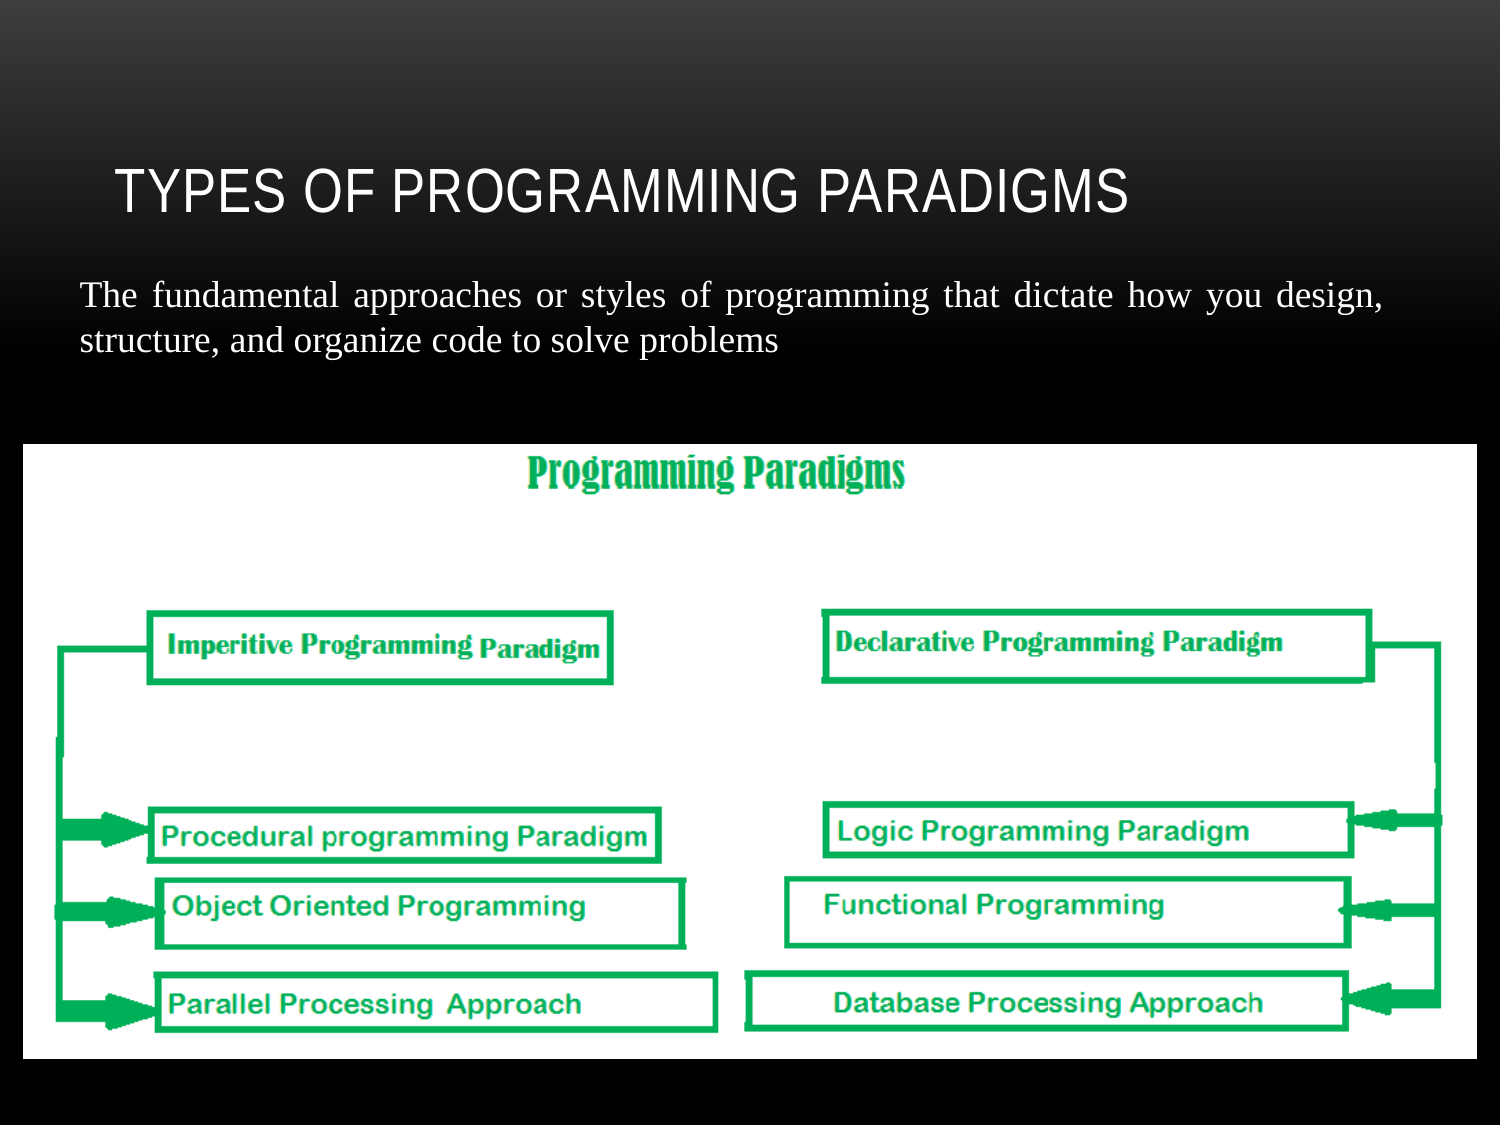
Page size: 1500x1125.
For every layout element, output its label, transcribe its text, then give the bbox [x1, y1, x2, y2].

text_box The fundamental approaches or styles of programming that dictate how you design, structure, and organize code to solve problems [64, 262, 1400, 368]
title Types of programming paradigms [99, 45, 1400, 233]
picture [0, 0, 1500, 1125]
